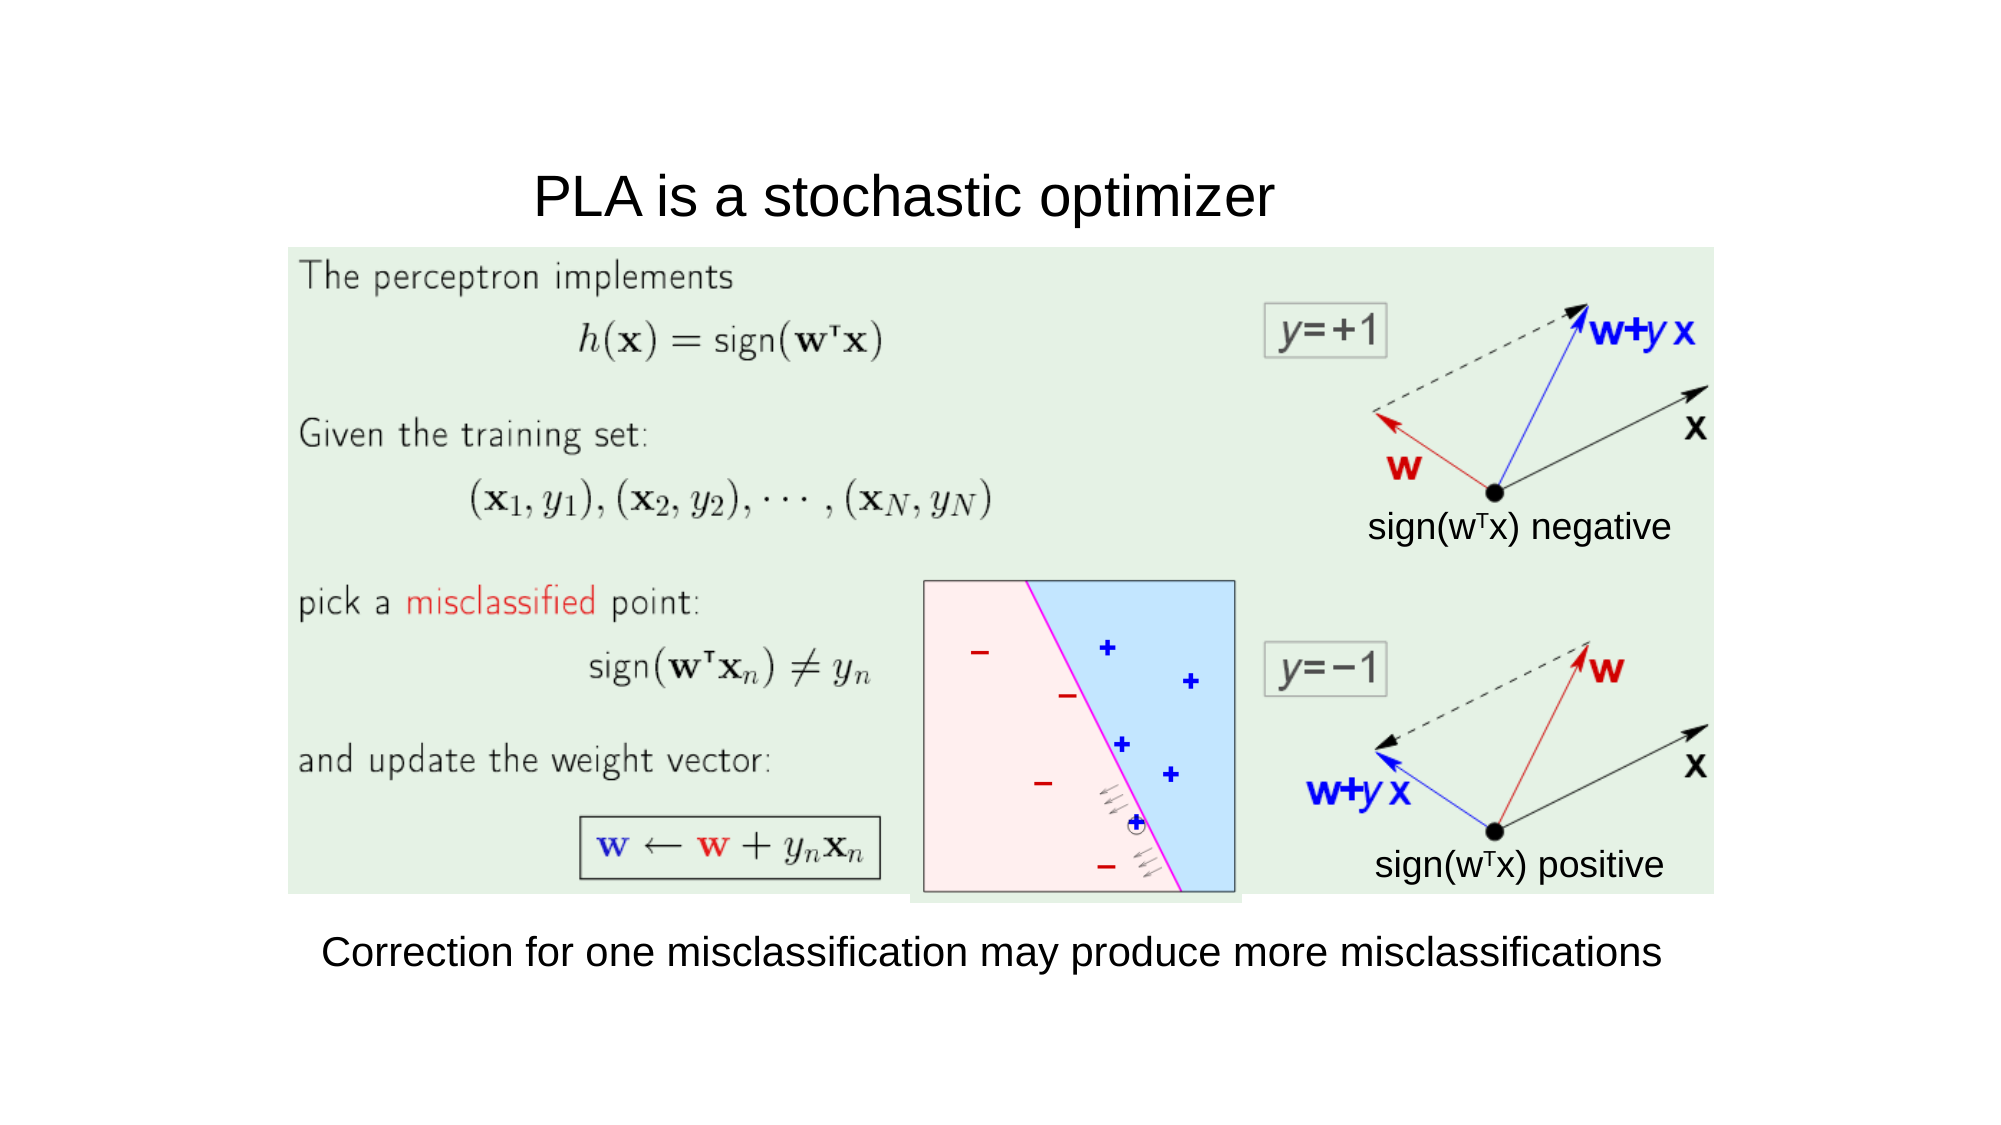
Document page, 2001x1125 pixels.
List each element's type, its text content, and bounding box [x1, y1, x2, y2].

picture [288, 247, 1714, 903]
text_box PLA is a stochastic optimizer [518, 150, 1292, 236]
text_box Correction for one misclassification may produce more misclassifications [306, 917, 1679, 982]
